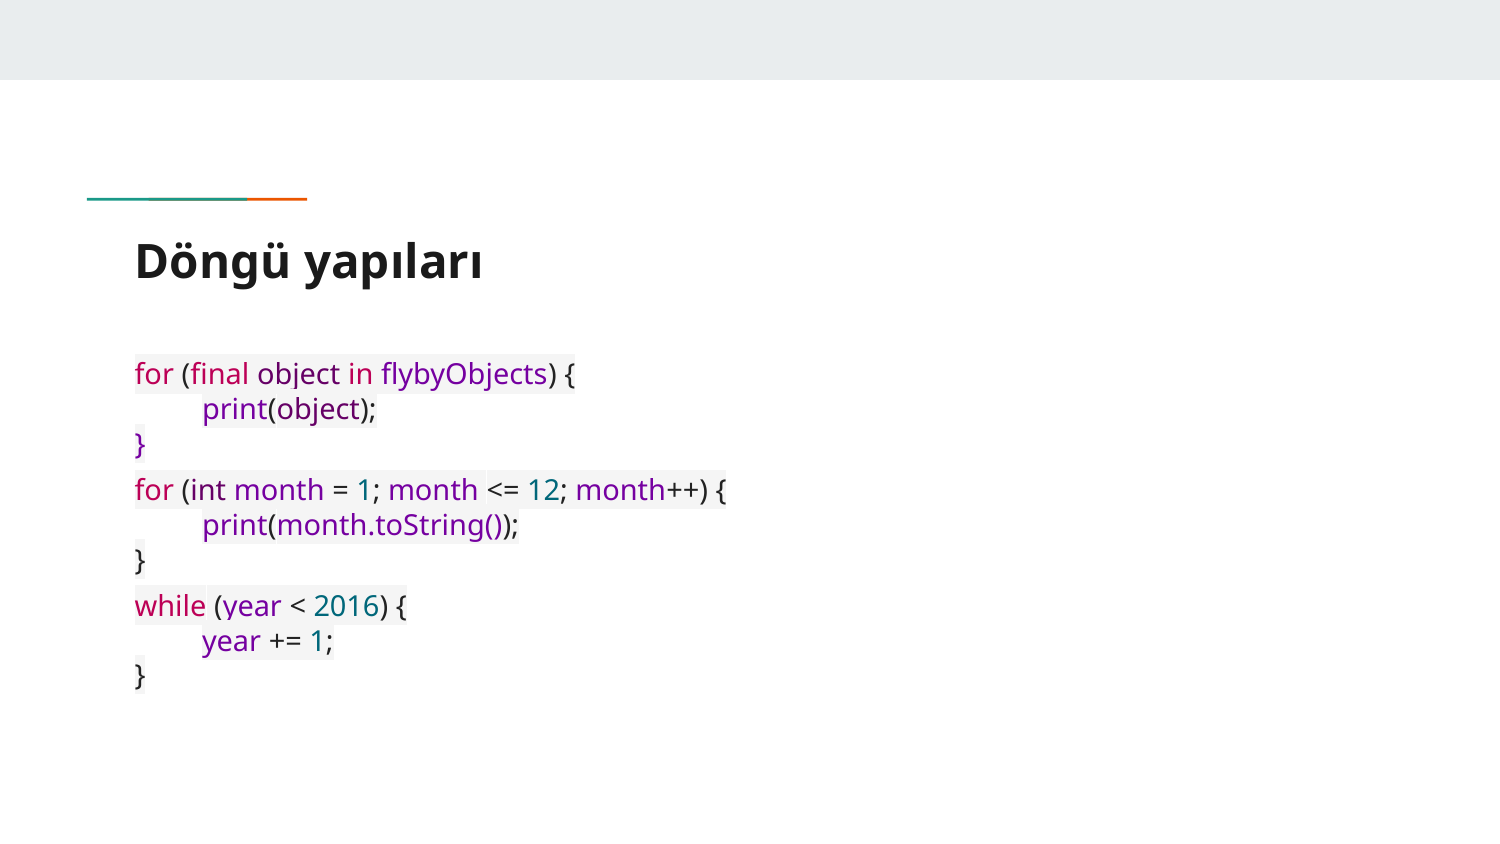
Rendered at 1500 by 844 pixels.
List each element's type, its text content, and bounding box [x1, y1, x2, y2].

list for (final object in flybyObjects) { print(object); } for (int month = 1; month <= 12; month++) { print(month.toString()); } while (year < 2016) { year += 1; } [119, 341, 1381, 712]
title Döngü yapıları [119, 216, 1381, 305]
